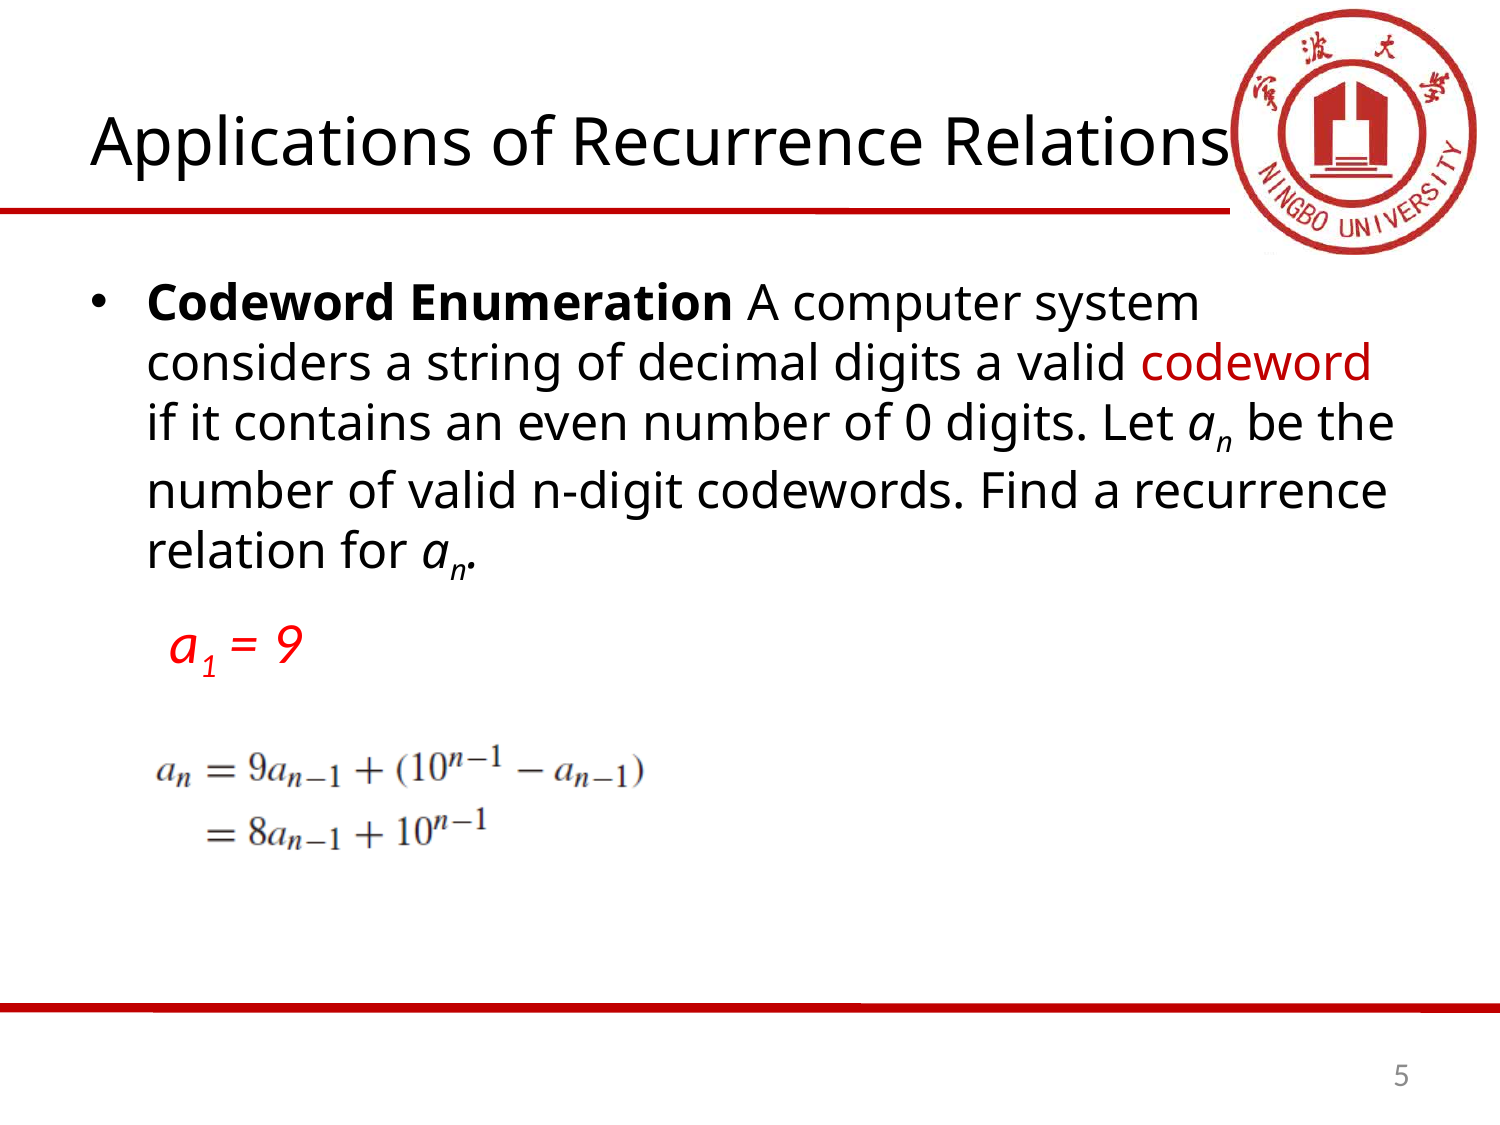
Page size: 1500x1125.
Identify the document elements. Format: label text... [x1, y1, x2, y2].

picture [128, 726, 683, 873]
list Codeword Enumeration A computer system considers a string of decimal digits a valid codeword if it contains an even number of 0 digits. Let an be the number of valid n-digit codewords. Find a recurrence relation for an. [75, 262, 1425, 1005]
text_box a1 = 9 [154, 597, 317, 693]
picture [1230, 8, 1477, 255]
slide_number 5 [1074, 1042, 1425, 1103]
title Applications of Recurrence Relations [75, 45, 1425, 233]
